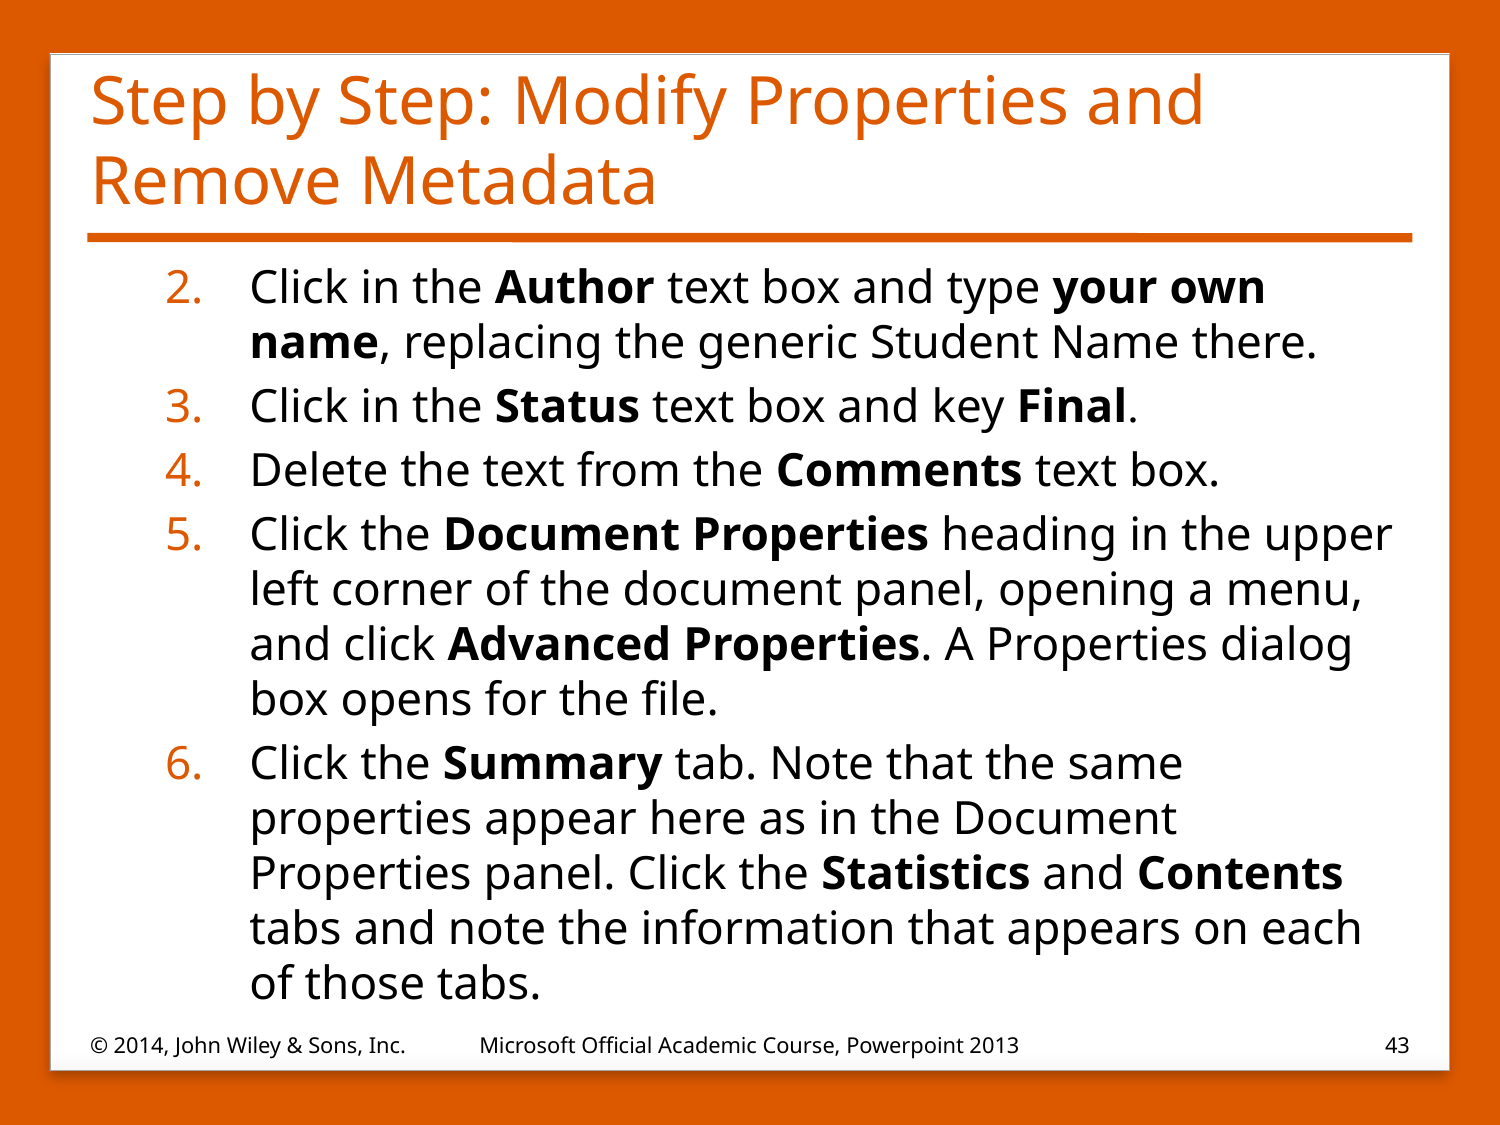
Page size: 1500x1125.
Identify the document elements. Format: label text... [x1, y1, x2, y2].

list Click in the Author text box and type your own name, replacing the generic Student Name there. Click in the Status text box and key Final. Delete the text from the Comments text box. Click the Document Properties heading in the upper left corner of the document panel, opening a menu, and click Advanced Properties. A Properties dialog box opens for the file. Click the Summary tab. Note that the same properties appear here as in the Document Properties panel. Click the Statistics and Contents tabs and note the information that appears on each of those tabs. [75, 249, 1425, 1063]
slide_number © 2014, John Wiley & Sons, Inc. [74, 1024, 426, 1103]
title Step by Step: Modify Properties and Remove Metadata [74, 74, 1426, 226]
slide_number 43 [1074, 1024, 1426, 1103]
footer Microsoft Official Academic Course, Powerpoint 2013 [449, 1024, 1051, 1103]
